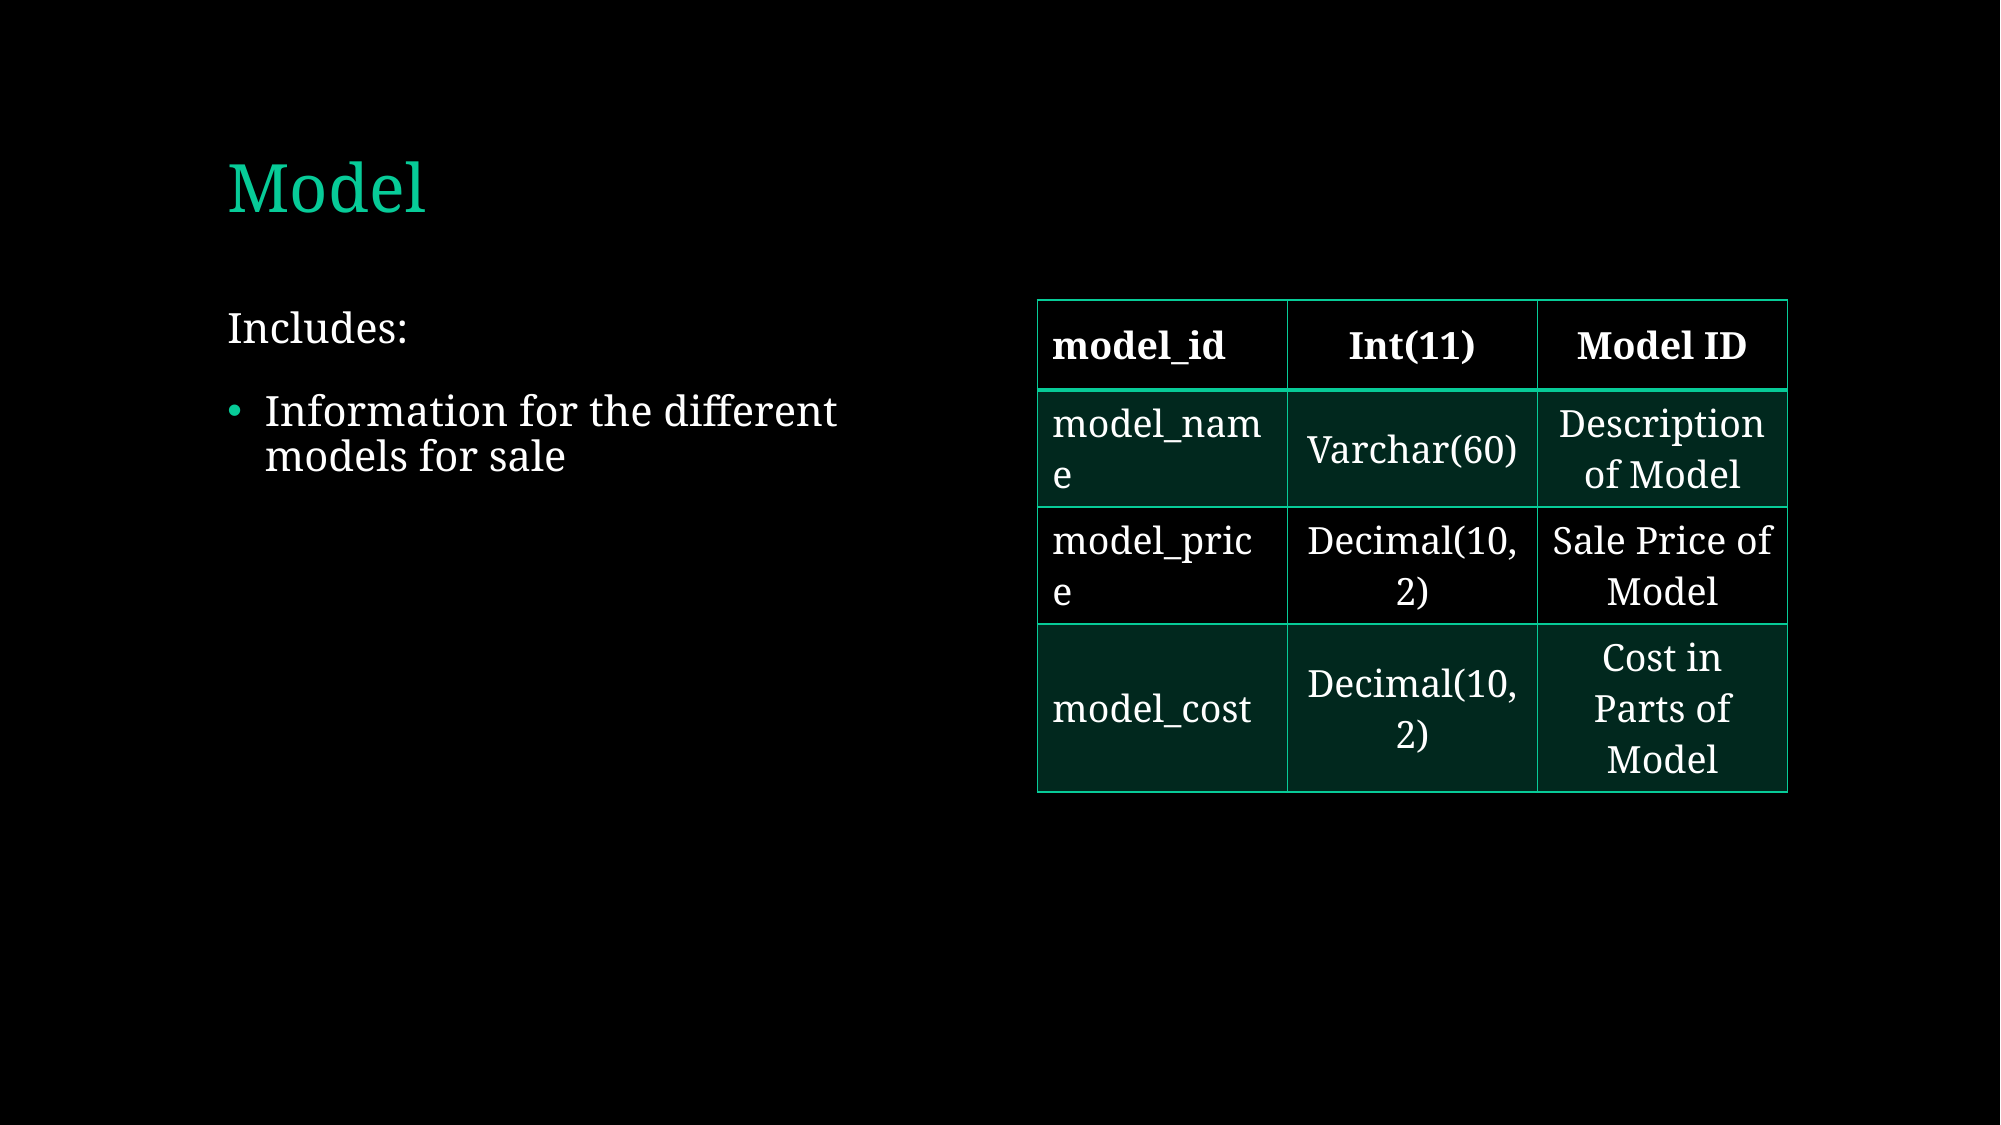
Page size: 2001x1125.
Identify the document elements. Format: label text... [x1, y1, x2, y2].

table_cell Decimal(10,2) [1288, 625, 1537, 791]
table_cell Sale Price of Model [1538, 508, 1787, 623]
list Includes: Information for the different models for sale [212, 299, 963, 1014]
table_cell model_cost [1038, 625, 1287, 791]
table_header model_id [1038, 301, 1287, 388]
table_cell Varchar(60) [1288, 392, 1537, 506]
table_cell model_price [1038, 508, 1287, 623]
table_header Int(11) [1288, 301, 1537, 388]
table_cell Cost in Parts of Model [1538, 625, 1787, 791]
title Model [212, 59, 1788, 235]
table_cell Description of Model [1538, 392, 1787, 506]
table_header Model ID [1538, 301, 1787, 388]
table_cell Decimal(10,2) [1288, 508, 1537, 623]
table_cell model_name [1038, 392, 1287, 506]
